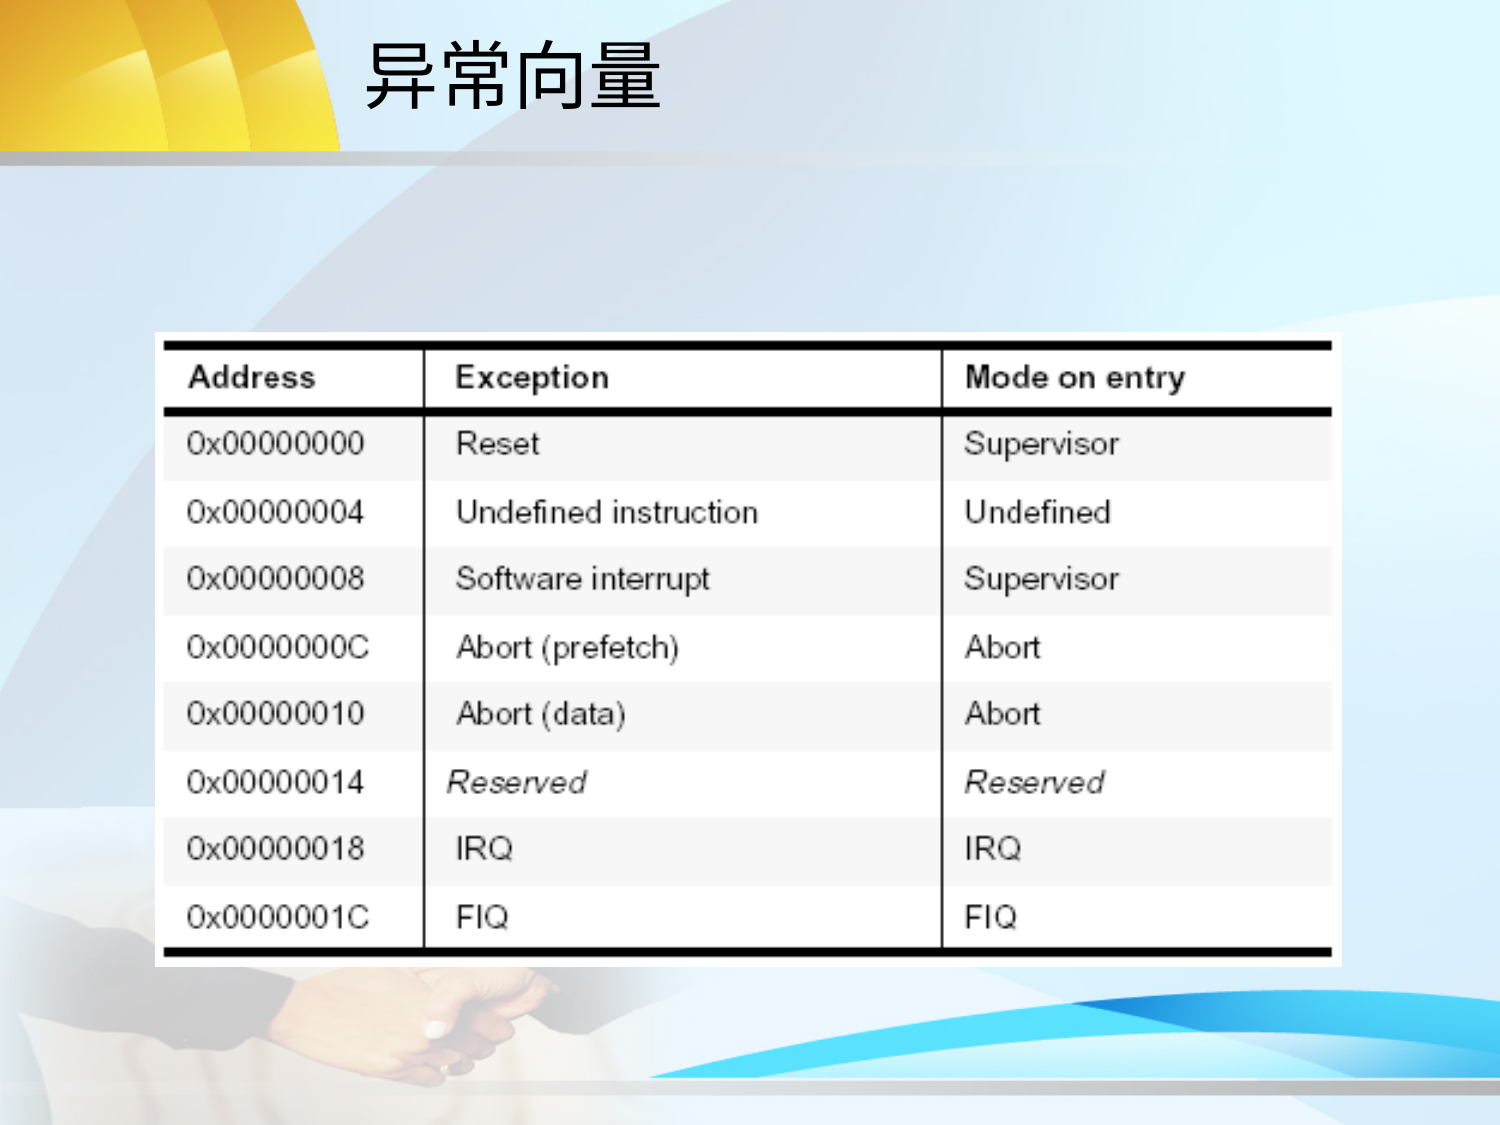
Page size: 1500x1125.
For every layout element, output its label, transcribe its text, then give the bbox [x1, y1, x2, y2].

title 异常向量 [348, 31, 1471, 136]
picture [0, 0, 1500, 1125]
